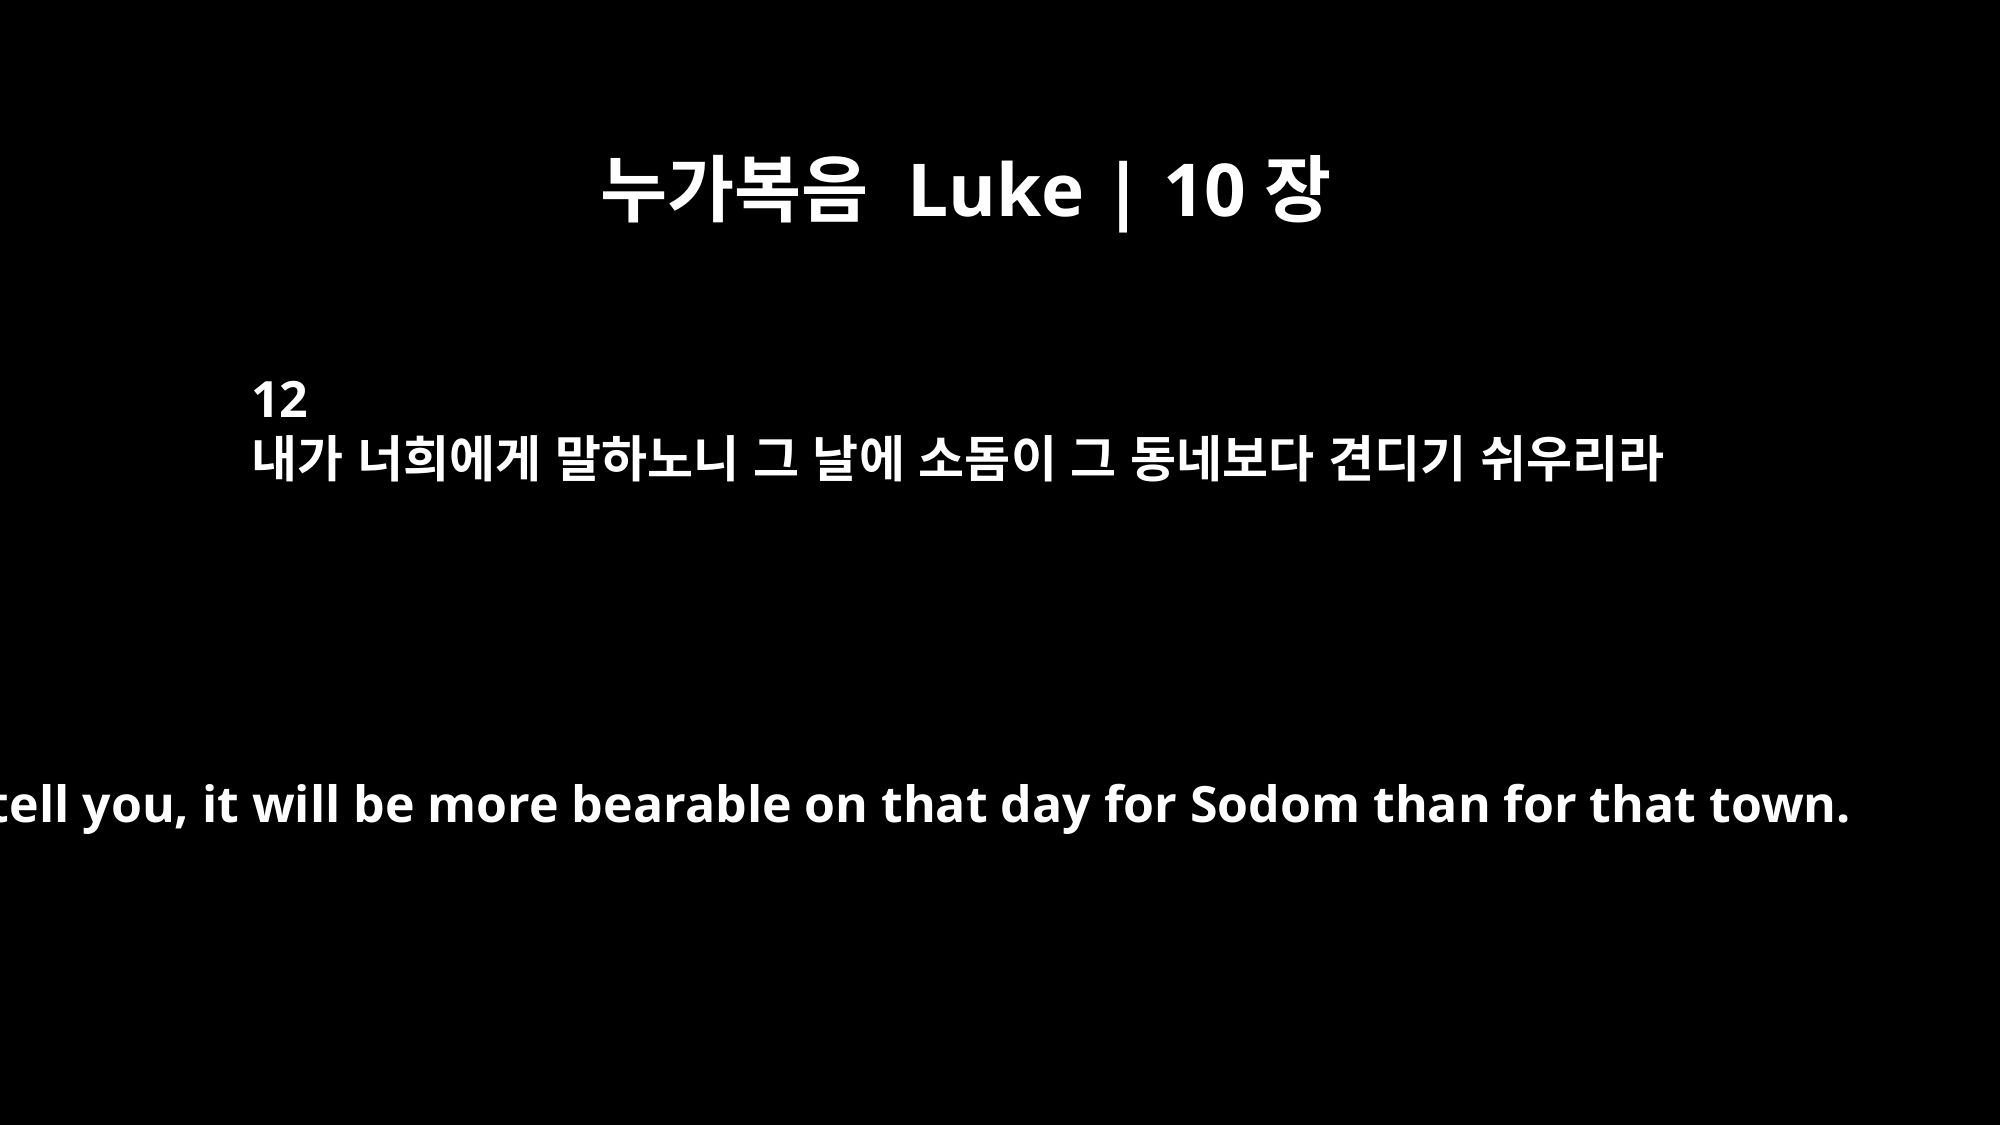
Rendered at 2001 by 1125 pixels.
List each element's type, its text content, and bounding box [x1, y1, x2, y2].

text_box 12 내가 너희에게 말하노니 그 날에 소돔이 그 동네보다 견디기 쉬우리라 [236, 359, 1681, 495]
text_box I tell you, it will be more bearable on that day for Sodom than for that town. [0, 764, 1867, 840]
text_box 누가복음 Luke | 10장 [585, 136, 1347, 239]
